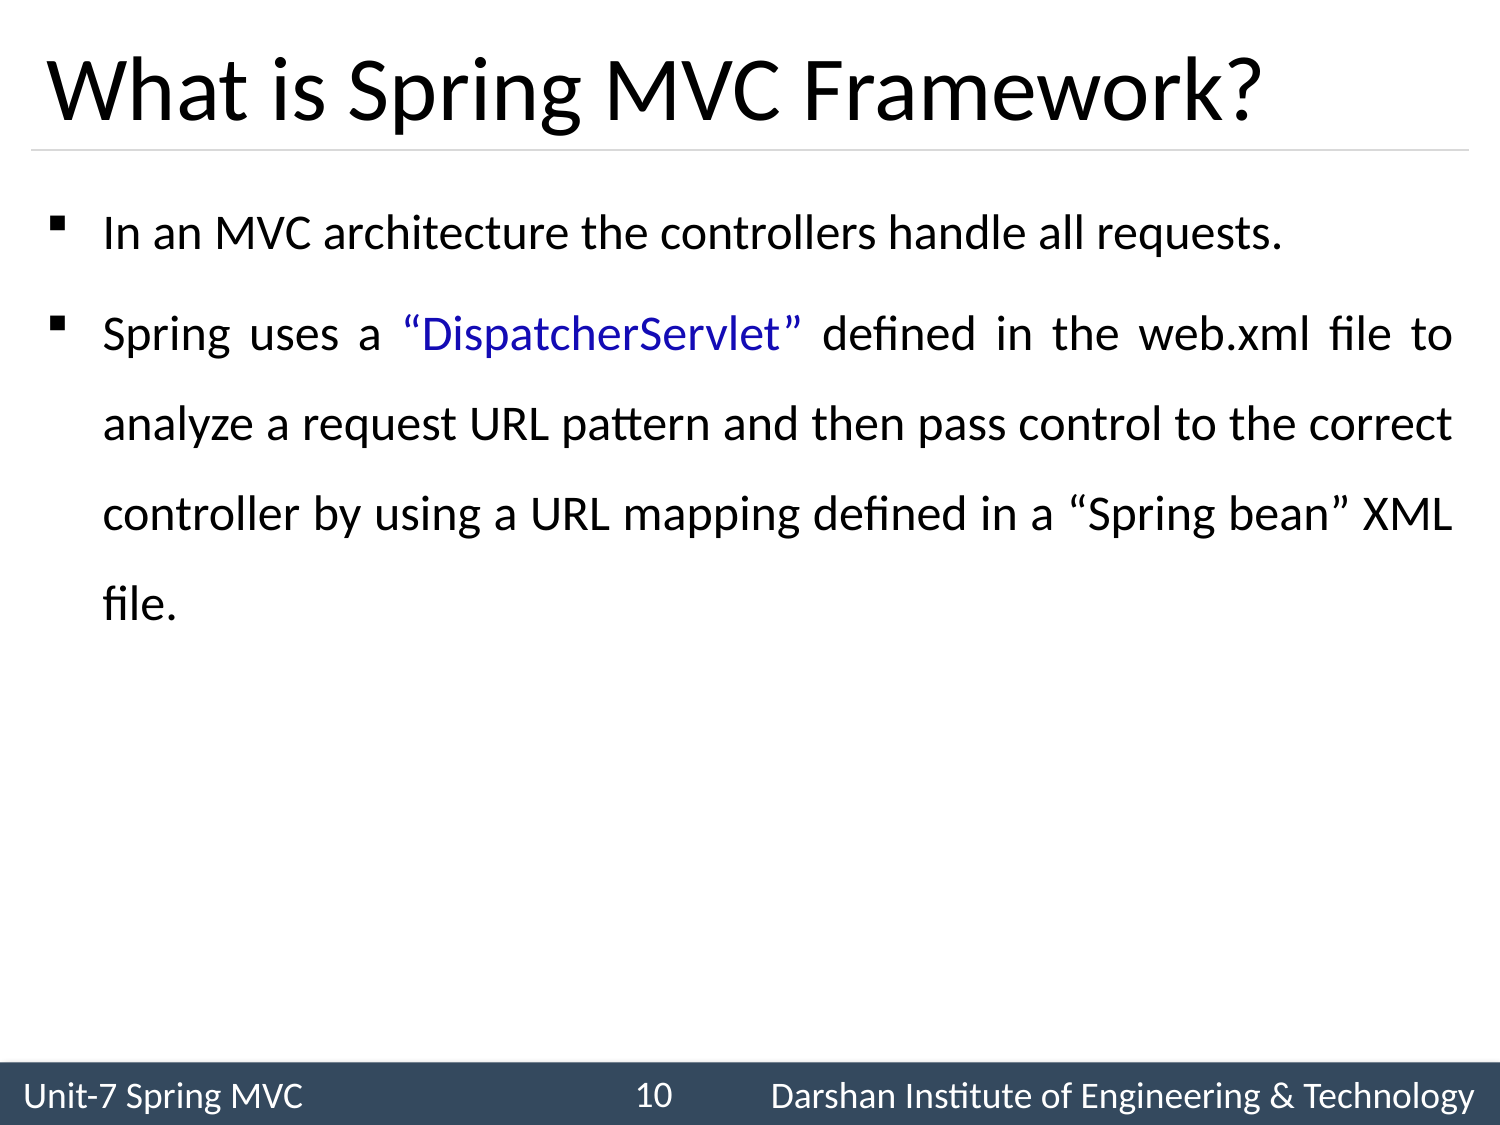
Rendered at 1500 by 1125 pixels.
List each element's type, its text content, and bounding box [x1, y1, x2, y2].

title What is Spring MVC Framework? [31, 17, 1469, 150]
list In an MVC architecture the controllers handle all requests. Spring uses a “DispatcherServlet” defined in the web.xml file to analyze a request URL pattern and then pass control to the correct controller by using a URL mapping defined in a “Spring bean” XML file. [31, 162, 1469, 1038]
slide_number 10 [587, 1062, 688, 1123]
